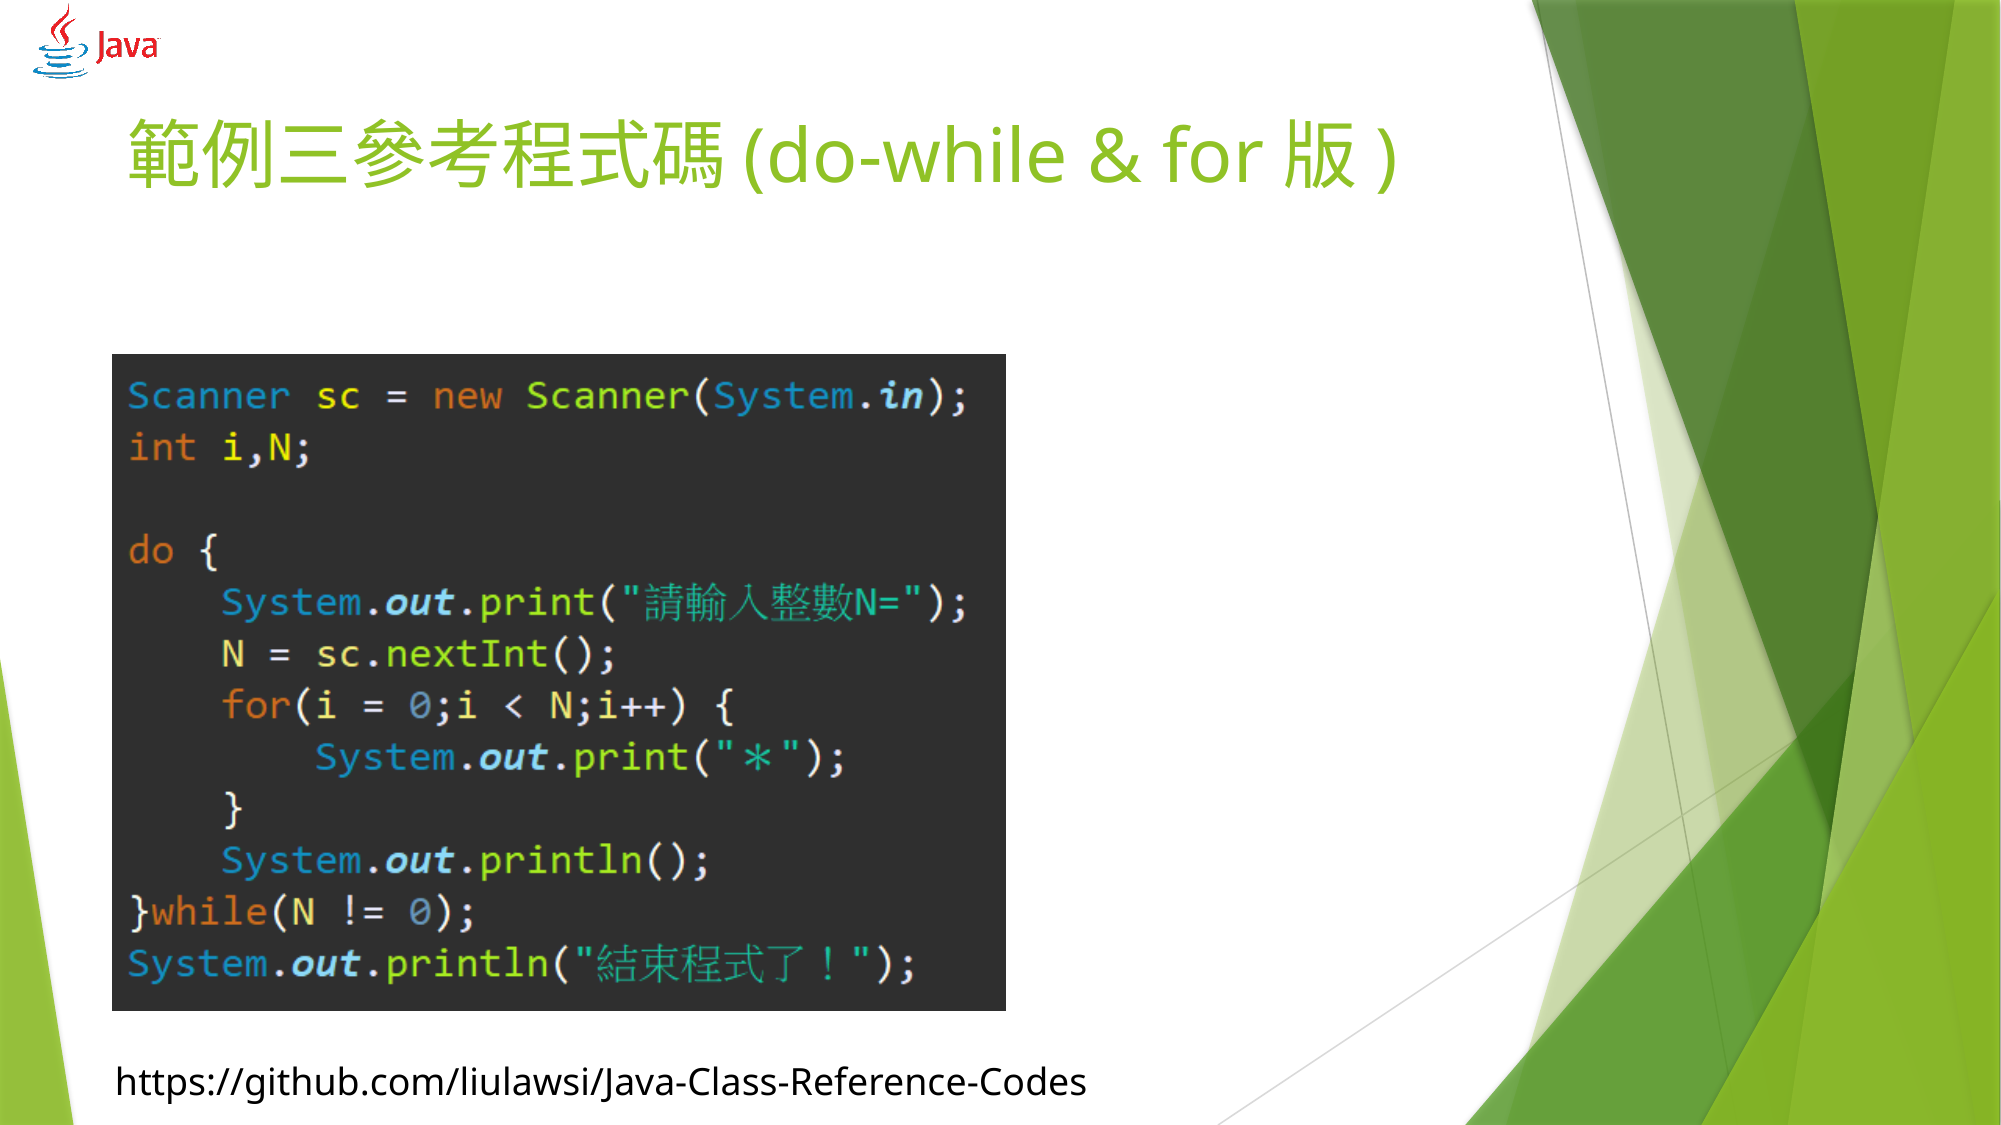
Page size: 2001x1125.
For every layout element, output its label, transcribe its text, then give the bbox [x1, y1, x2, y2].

picture [111, 353, 1007, 1012]
title 範例三參考程式碼(do-while & for版) [111, 99, 1522, 317]
picture [27, 1, 165, 79]
